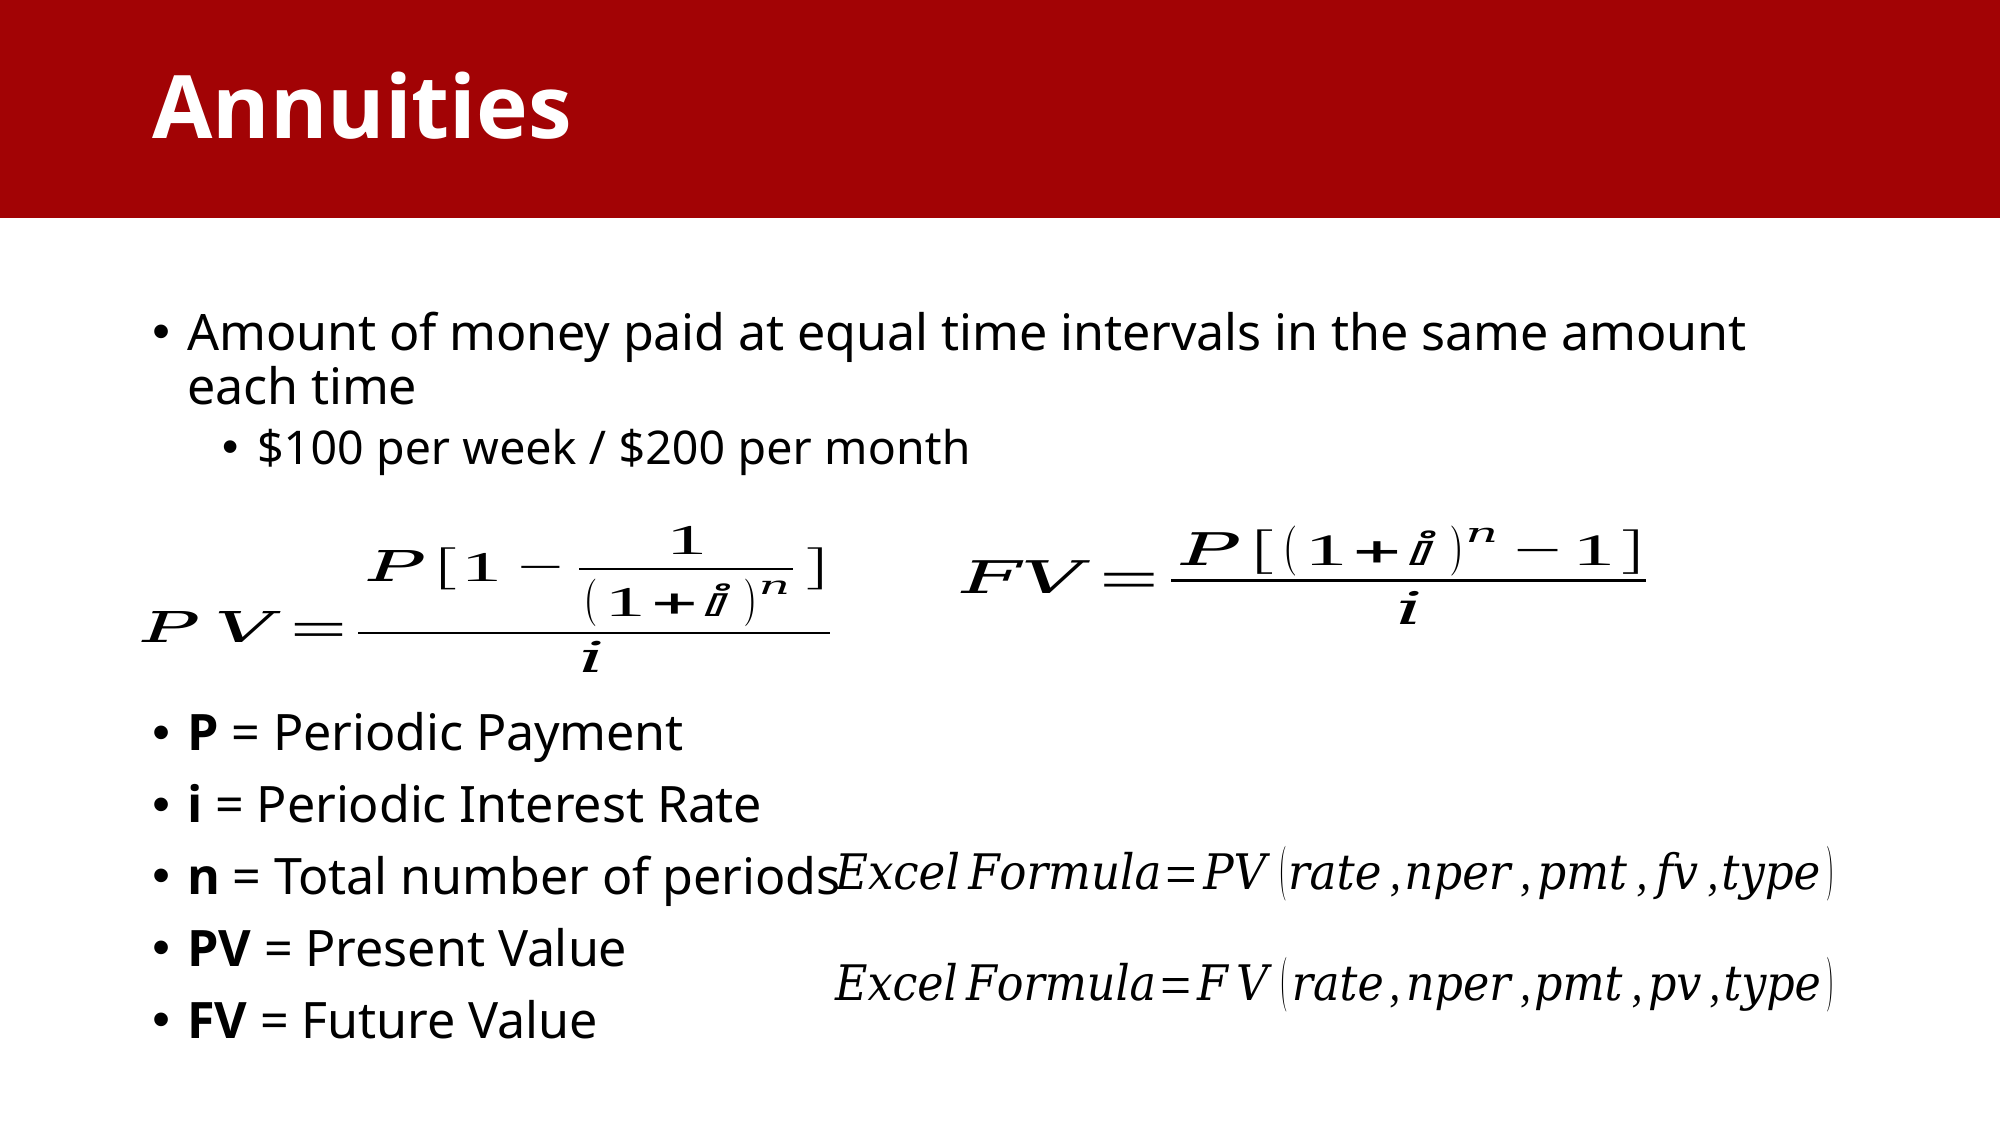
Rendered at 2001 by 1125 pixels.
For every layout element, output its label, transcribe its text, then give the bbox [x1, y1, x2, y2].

title Annuities [137, 1, 1863, 219]
list Amount of money paid at equal time intervals in the same amount each time $100 per week / $200 per month P = Periodic Payment i = Periodic Interest Rate n = Total number of periods PV = Present Value FV = Future Value [137, 299, 1863, 1066]
text_box [0, 0, 2000, 218]
